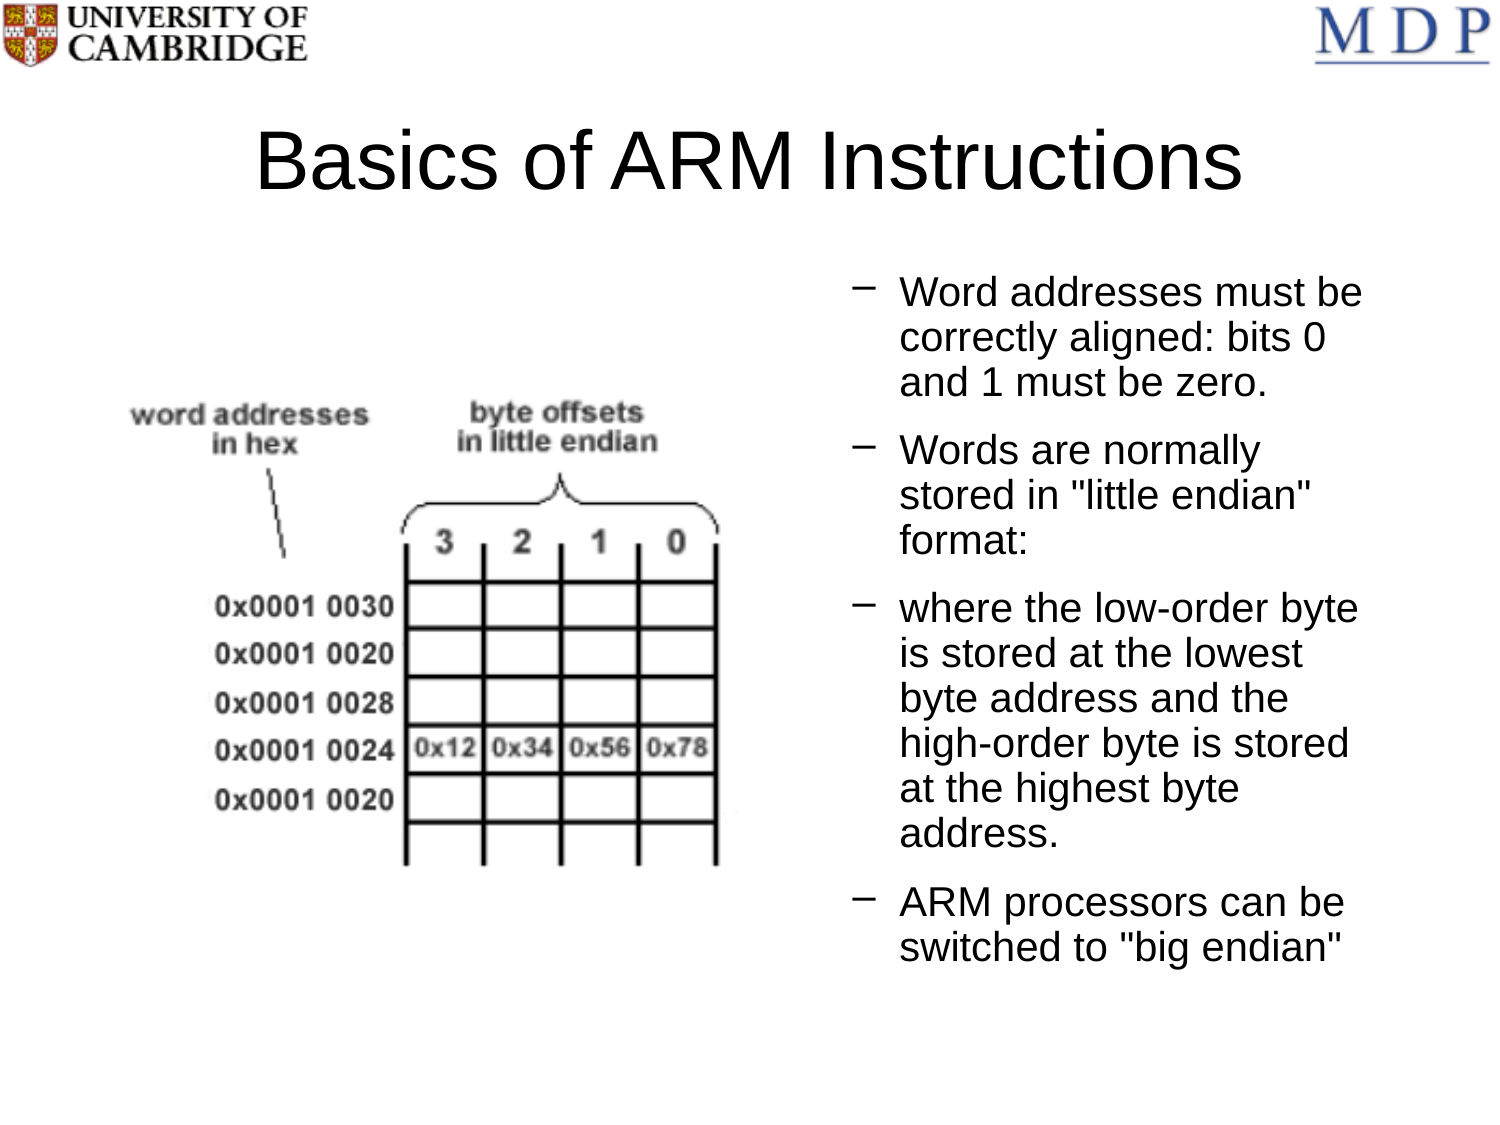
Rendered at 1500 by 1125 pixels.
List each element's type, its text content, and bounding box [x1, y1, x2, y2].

picture [0, 0, 344, 72]
picture [1309, 0, 1500, 72]
title Basics of ARM Instructions [112, 62, 1388, 250]
list Word addresses must be correctly aligned: bits 0 and 1 must be zero. Words are normally stored in "little endian" format: where the low-order byte is stored at the lowest byte address and the high-order byte is stored at the highest byte address. ARM processors can be switched to "big endian" [762, 262, 1388, 1000]
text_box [112, 359, 738, 903]
